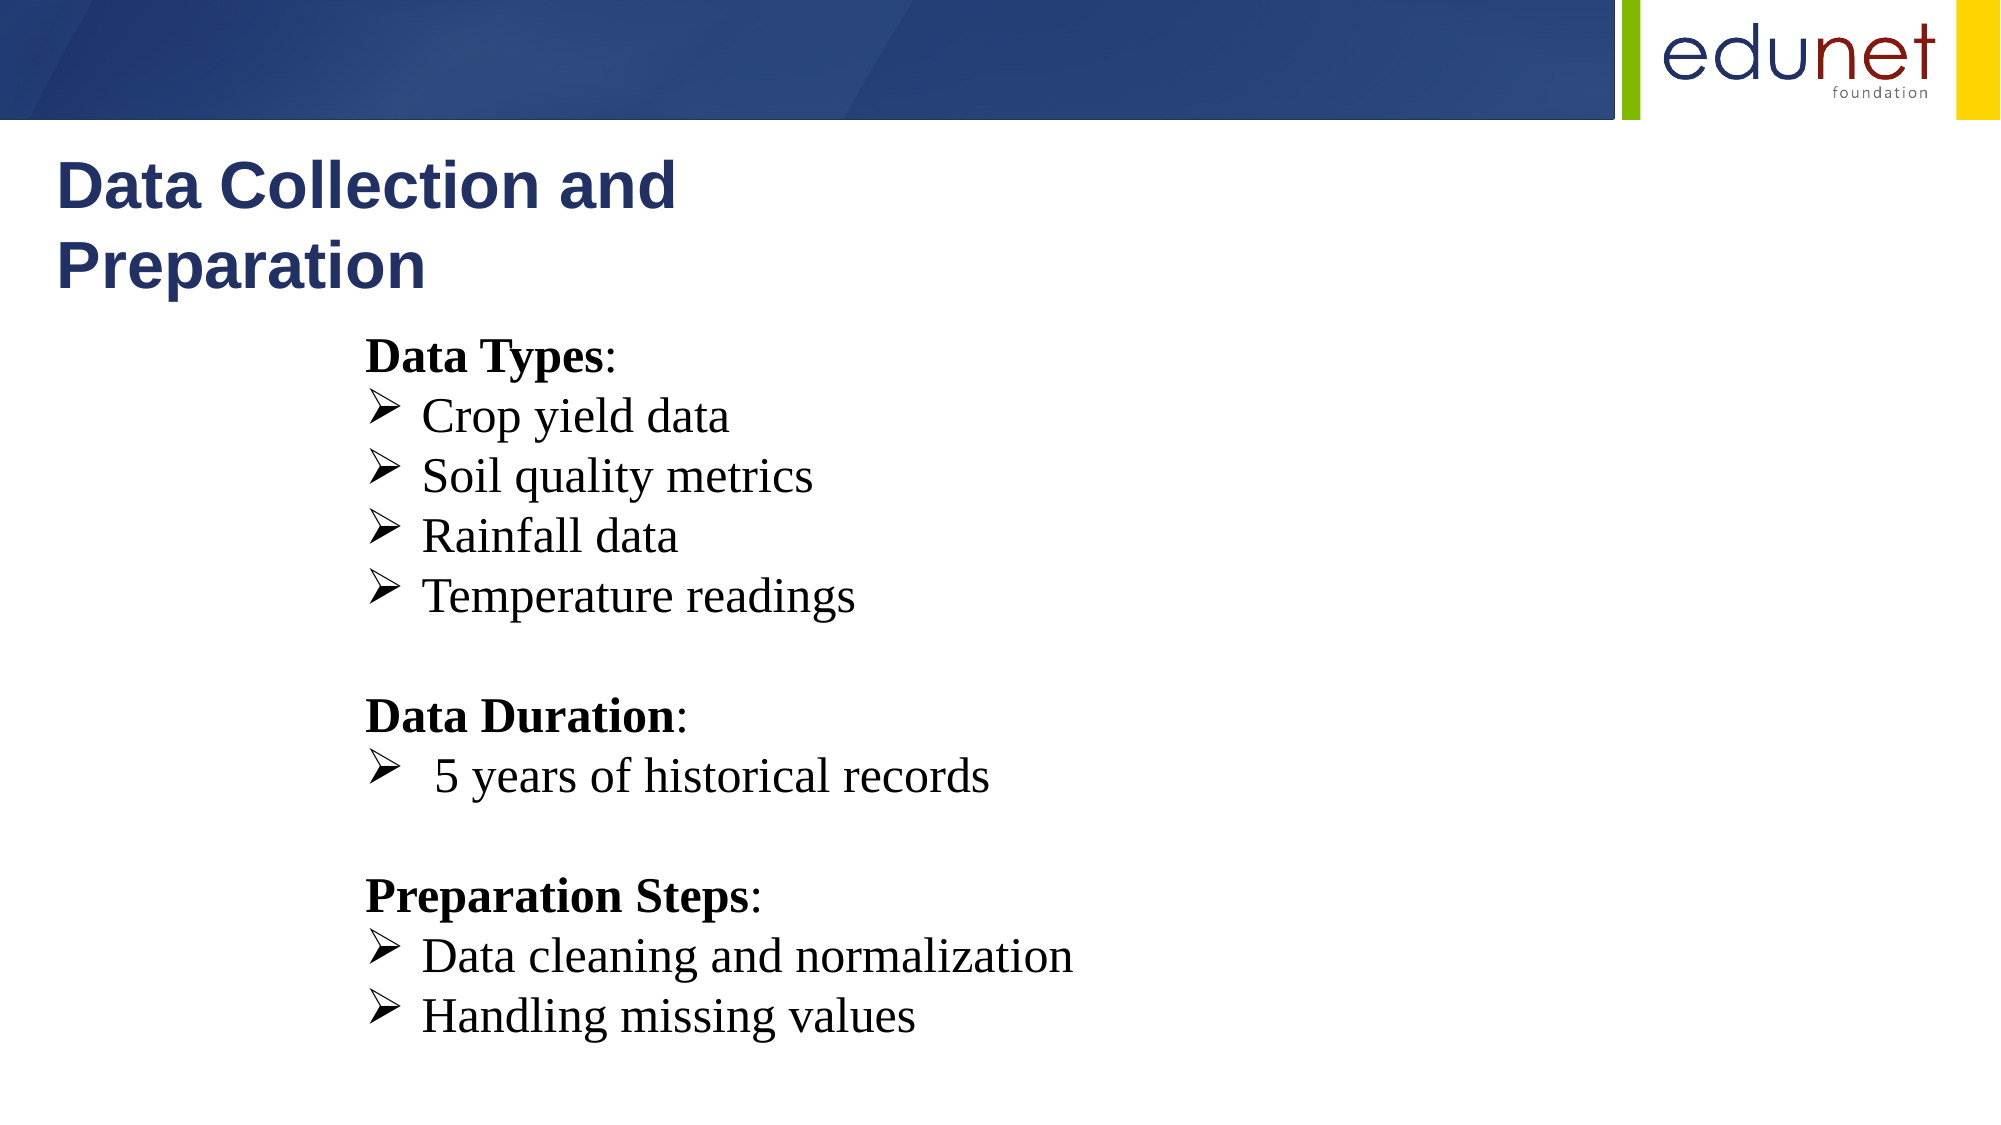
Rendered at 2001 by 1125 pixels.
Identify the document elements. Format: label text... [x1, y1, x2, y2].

text_box Data Collection and Preparation [41, 134, 1043, 309]
text_box Data Types: Crop yield data Soil quality metrics Rainfall data Temperature readings Data Duration: 5 years of historical records Preparation Steps: Data cleaning and normalization Handling missing values [350, 315, 1683, 1096]
picture [1652, 12, 1948, 108]
